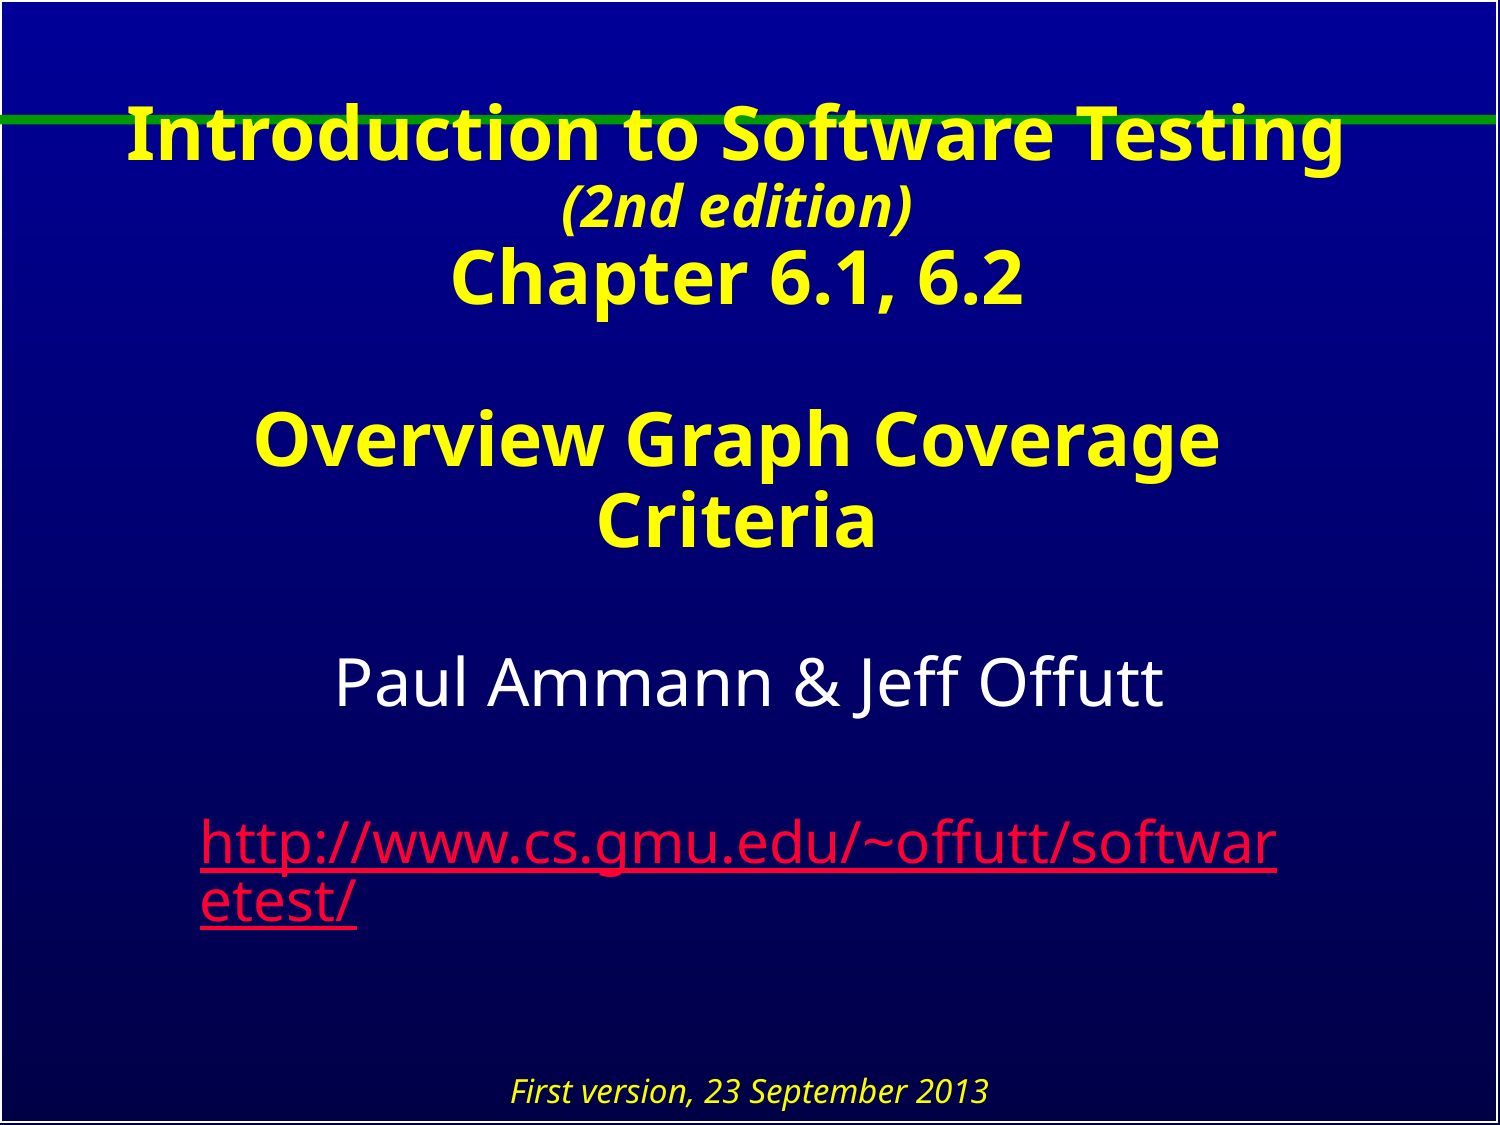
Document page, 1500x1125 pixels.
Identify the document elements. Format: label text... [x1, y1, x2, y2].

title Introduction to Software Testing (2nd edition) Chapter 6.1, 6.2 Overview Graph Coverage Criteria [99, 47, 1376, 612]
text_box First version, 23 September 2013 [468, 1062, 1031, 1118]
subtitle Paul Ammann & Jeff Offutt http://www.cs.gmu.edu/~offutt/softwaretest/ [184, 631, 1315, 1005]
